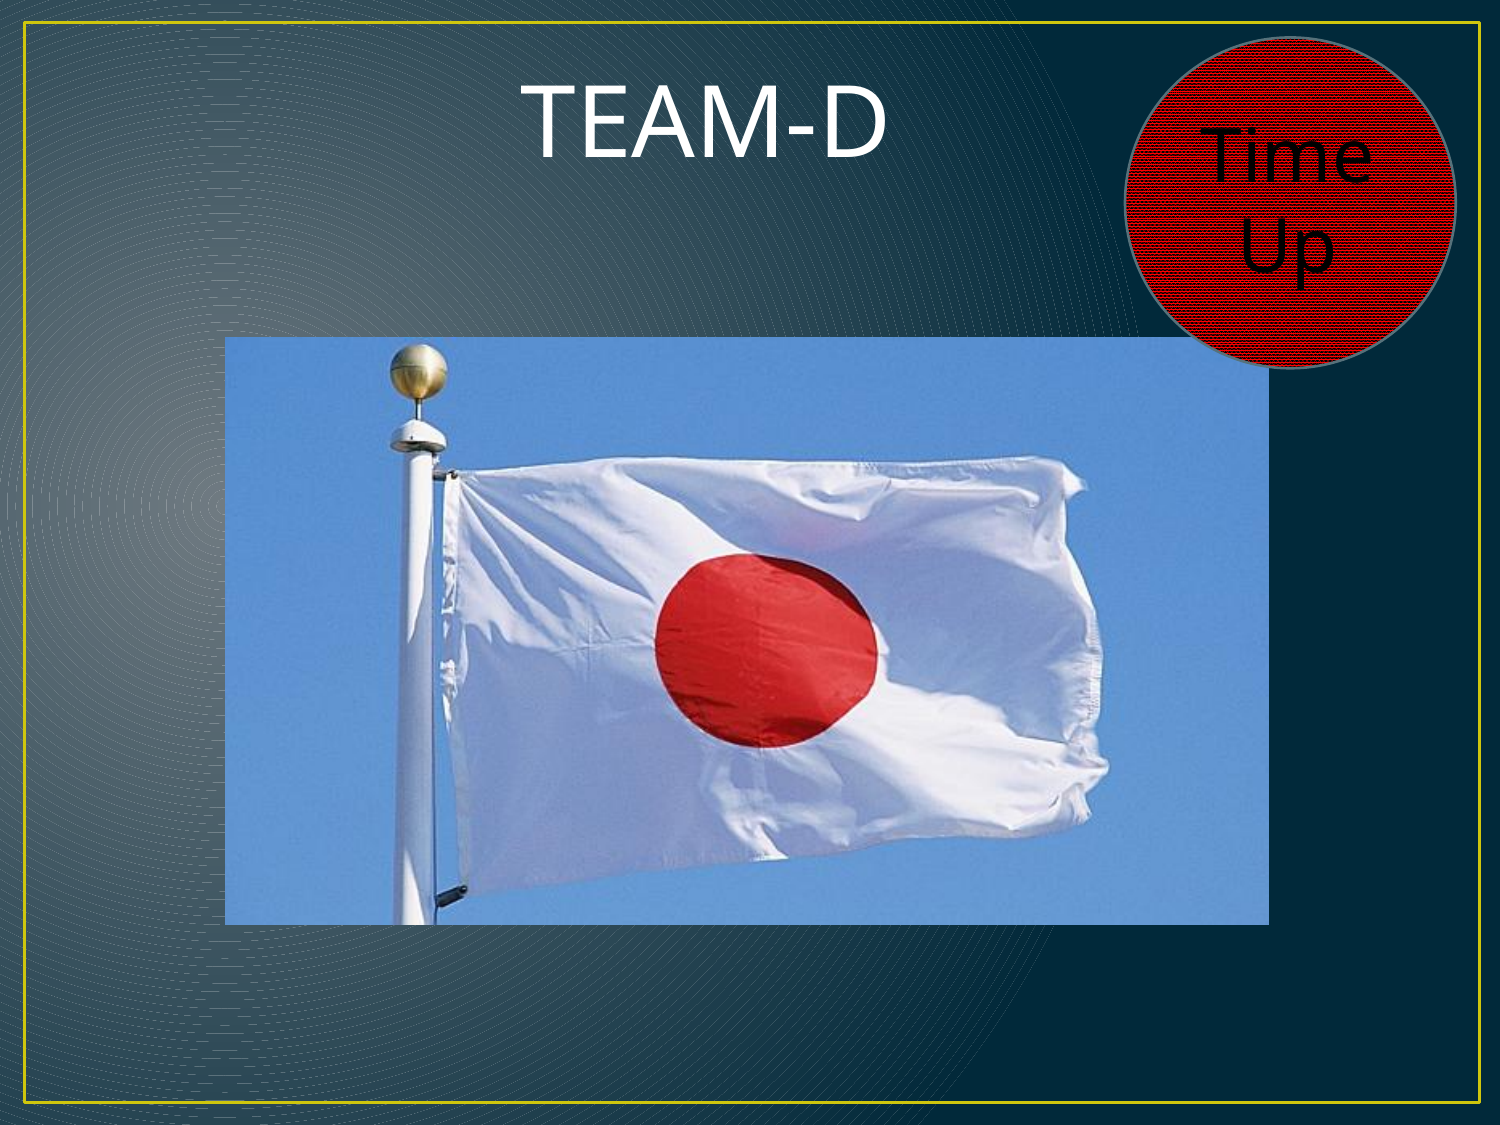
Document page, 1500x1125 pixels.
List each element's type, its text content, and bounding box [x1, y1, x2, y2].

picture [1010, 931, 1022, 939]
text_box [1123, 36, 1458, 370]
text_box Time Up [1162, 99, 1413, 295]
picture [224, 331, 1269, 926]
text_box TEAM-D [174, 50, 1221, 185]
